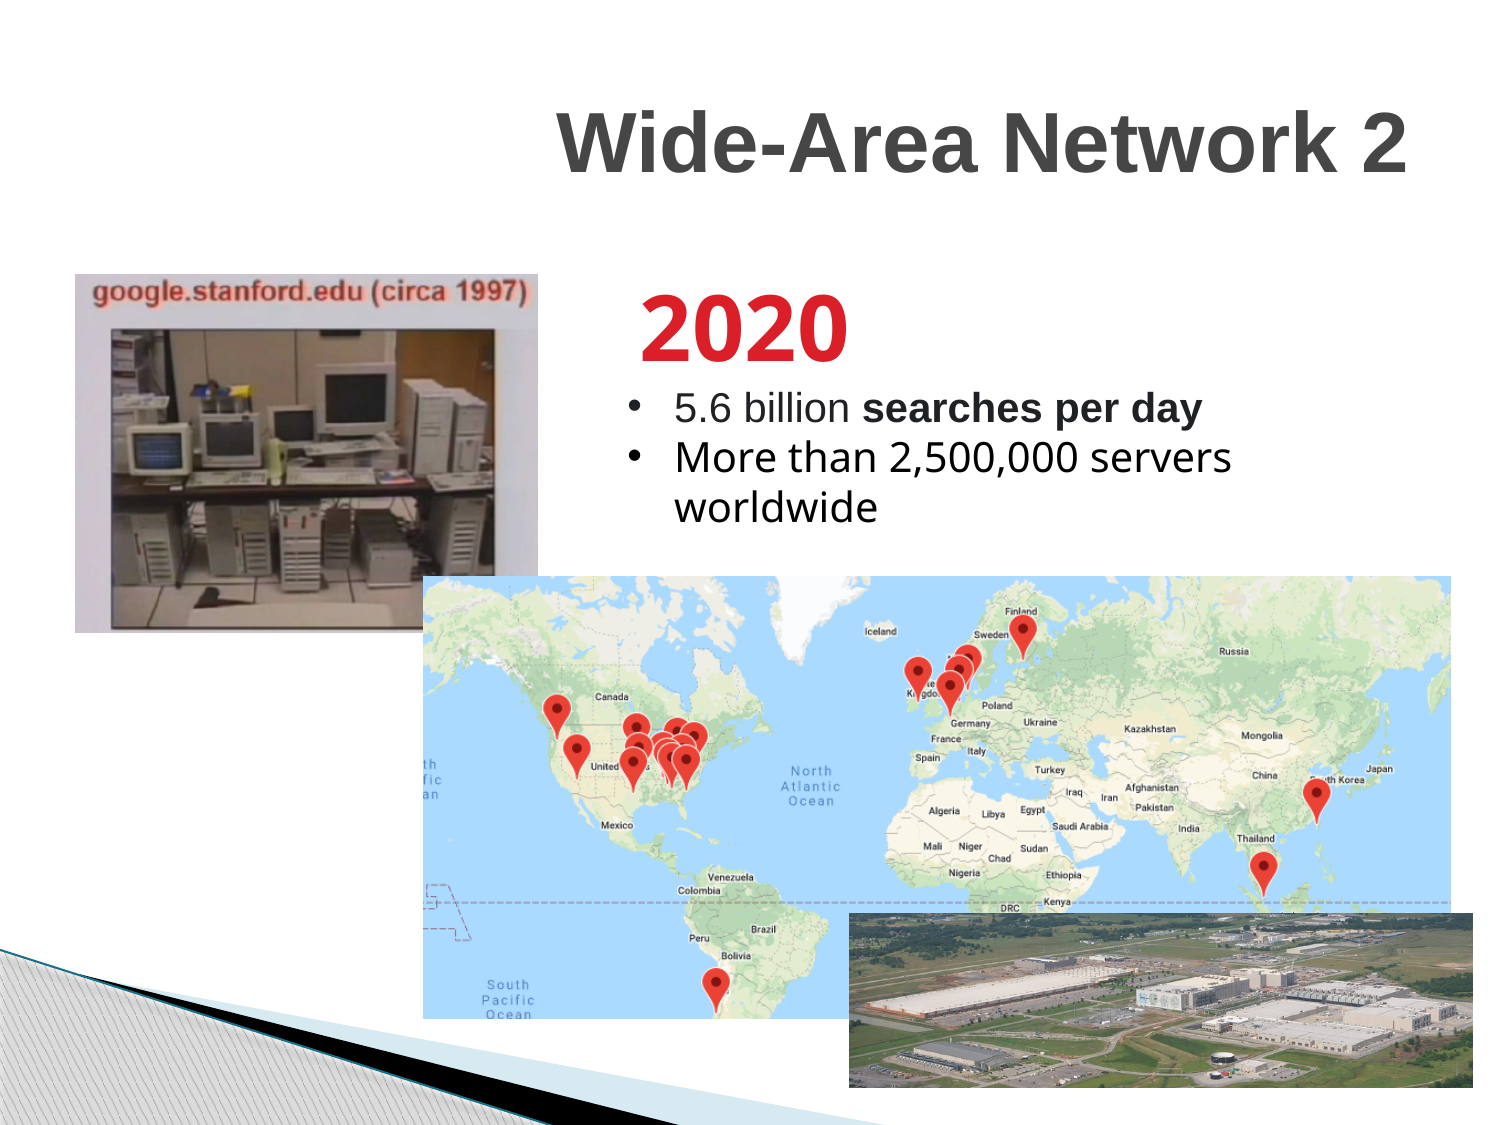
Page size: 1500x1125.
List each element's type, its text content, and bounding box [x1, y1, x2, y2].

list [74, 274, 538, 633]
title Wide-Area Network 2 [75, 45, 1425, 233]
picture [423, 576, 1474, 1088]
text_box 2020 [624, 262, 865, 388]
text_box 5.6 billion searches per day More than 2,500,000 servers worldwide [612, 372, 1424, 538]
